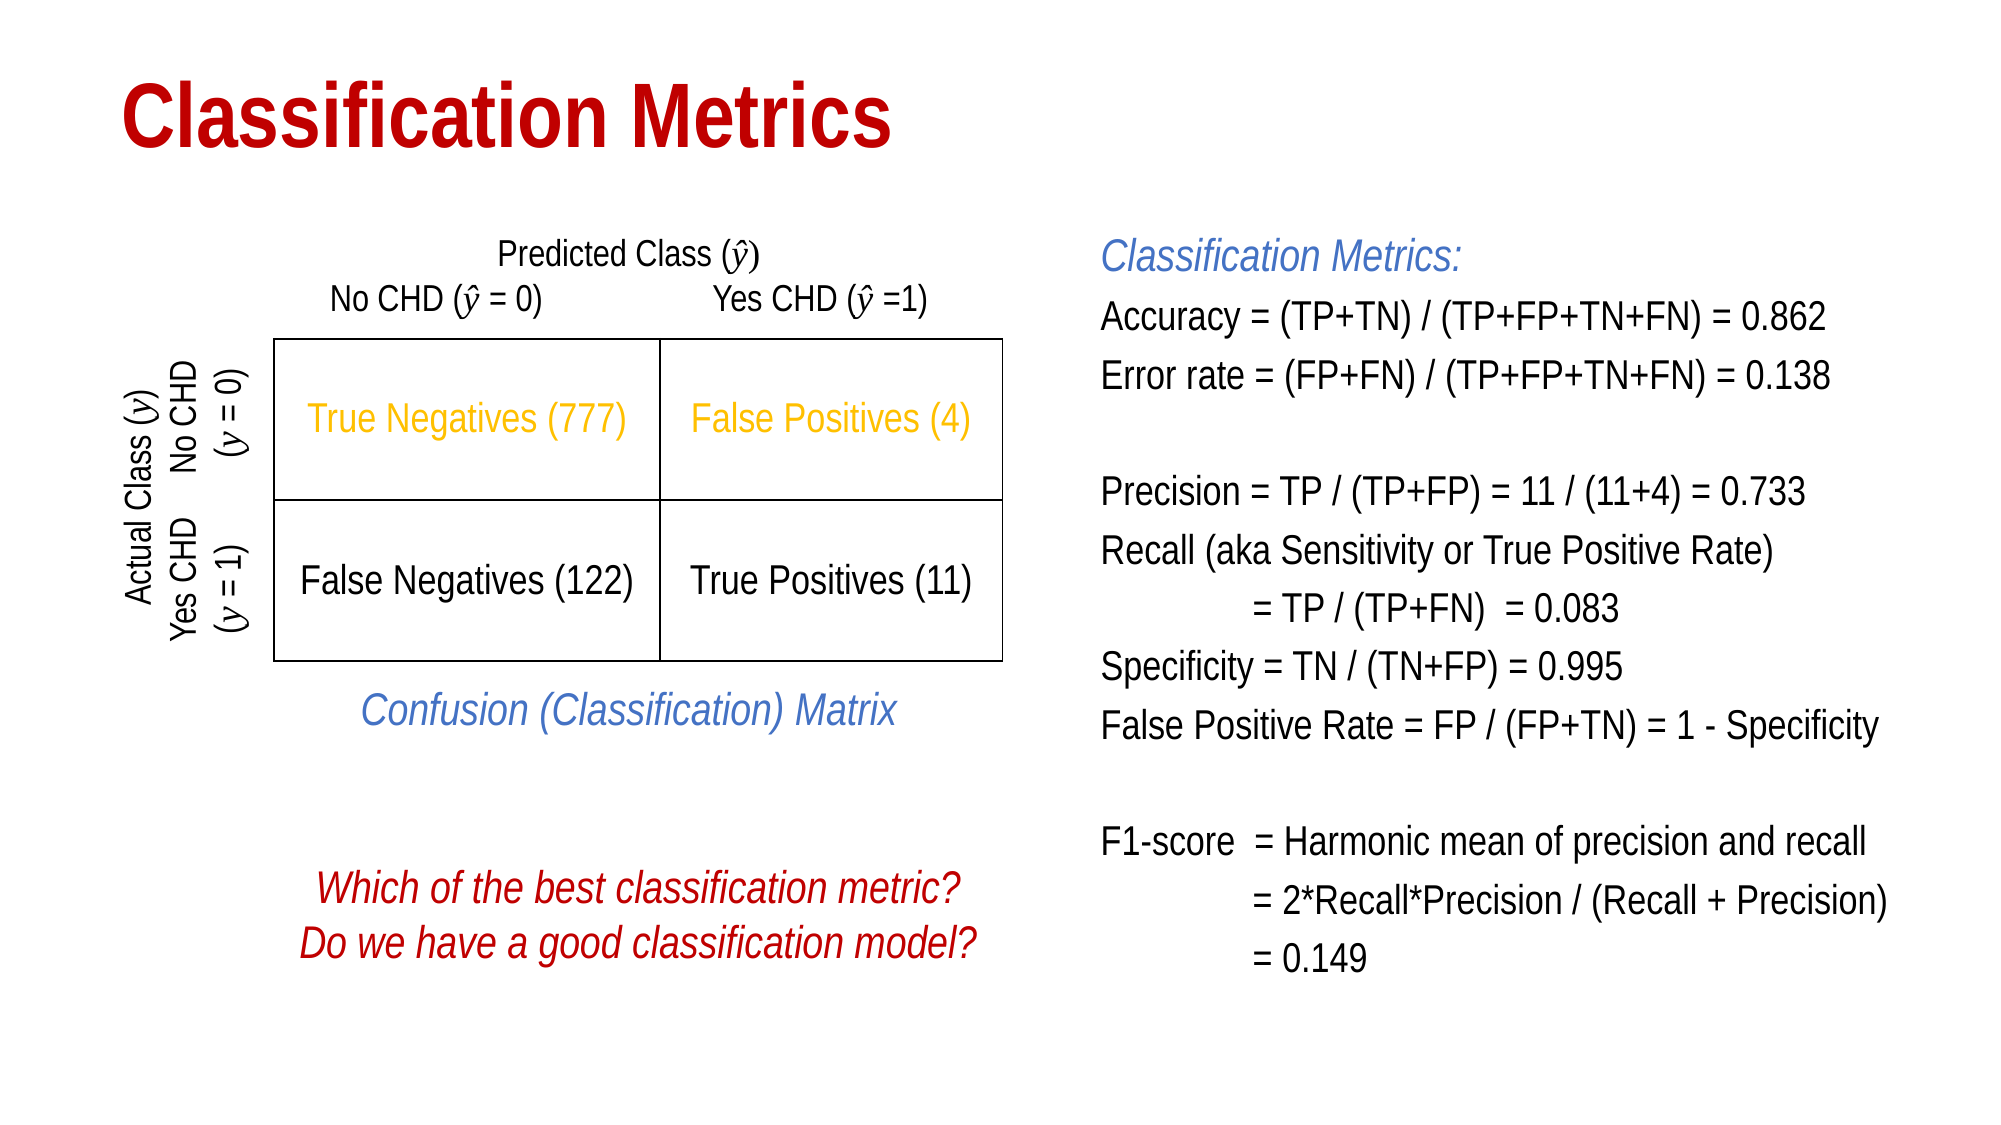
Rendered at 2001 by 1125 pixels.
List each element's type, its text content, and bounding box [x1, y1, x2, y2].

table_cell False Negatives (122) [275, 501, 659, 660]
text_box Predicted Class (ŷ) No CHD (ŷ = 0) Yes CHD (ŷ =1) [274, 221, 984, 326]
table_cell True Positives (11) [661, 501, 1002, 660]
text_box Actual Class (y) Yes CHD No CHD (y = 1) (y = 0) [105, 335, 256, 659]
table_header False Positives (4) [661, 340, 1002, 499]
text_box Confusion (Classification) Matrix [274, 672, 984, 743]
table_header True Negatives (777) [275, 340, 659, 499]
text_box Classification Metrics: Accuracy = (TP+TN) / (TP+FP+TN+FN) = 0.862 Error rate = (FP+FN) / (TP+FP+TN+FN) = 0.138 Precision = TP / (TP+FP) = 11 / (11+4) = 0.733 Recall (aka Sensitivity or True Positive Rate) = TP / (TP+FN) = 0.083 Specificity = TN / (TN+FP) = 0.995 False Positive Rate = FP / (FP+TN) = 1 - Specificity F1-score = Harmonic mean of precision and recall = 2*Recall*Precision / (Recall + Precision) = 0.149 [1085, 218, 1904, 989]
text_box Which of the best classification metric? Do we have a good classification model? [274, 850, 1003, 975]
title Classification Metrics [106, 48, 1649, 188]
